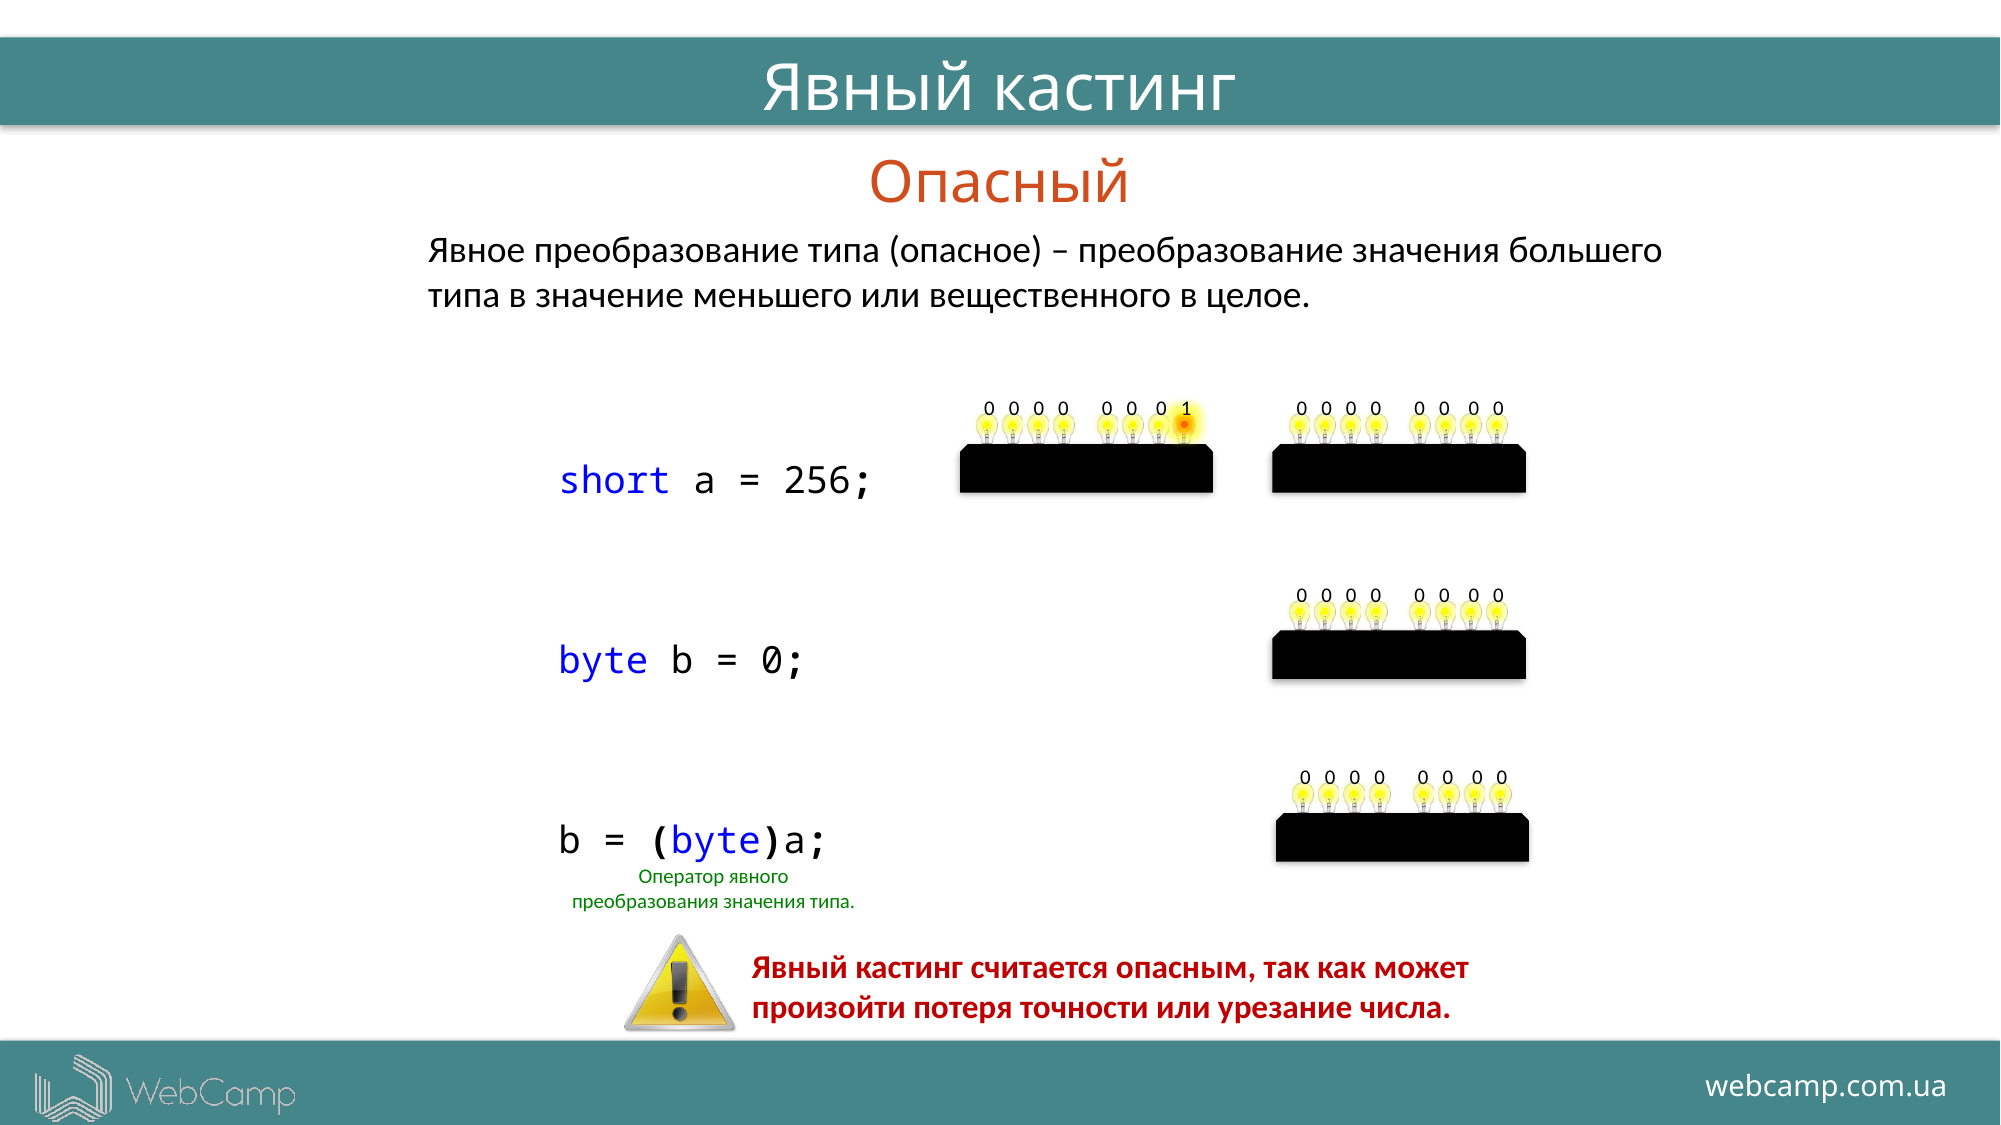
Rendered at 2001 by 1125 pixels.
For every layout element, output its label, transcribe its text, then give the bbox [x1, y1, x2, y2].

picture [4, 1044, 326, 1125]
text_box [0, 1037, 2000, 1125]
text_box Опасный [324, 138, 1675, 225]
text_box short a = 256; byte b = 0; b = (byte)a; [543, 449, 889, 869]
text_box Явный кастинг считается опасным, так как может произойти потеря точности или урезание числа. [742, 937, 1493, 1033]
text_box Оператор явного преобразования значения типа. [550, 855, 877, 920]
text_box [0, 34, 2000, 128]
text_box Явный кастинг [324, 37, 1675, 132]
picture [621, 918, 738, 1034]
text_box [1272, 387, 1527, 493]
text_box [959, 387, 1214, 493]
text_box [1272, 573, 1527, 680]
text_box Явное преобразование типа (опасное) – преобразование значения большего типа в значение меньшего или вещественного в целое. [413, 217, 1690, 323]
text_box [1275, 756, 1530, 862]
text_box webcamp.com.ua [662, 1059, 1963, 1110]
